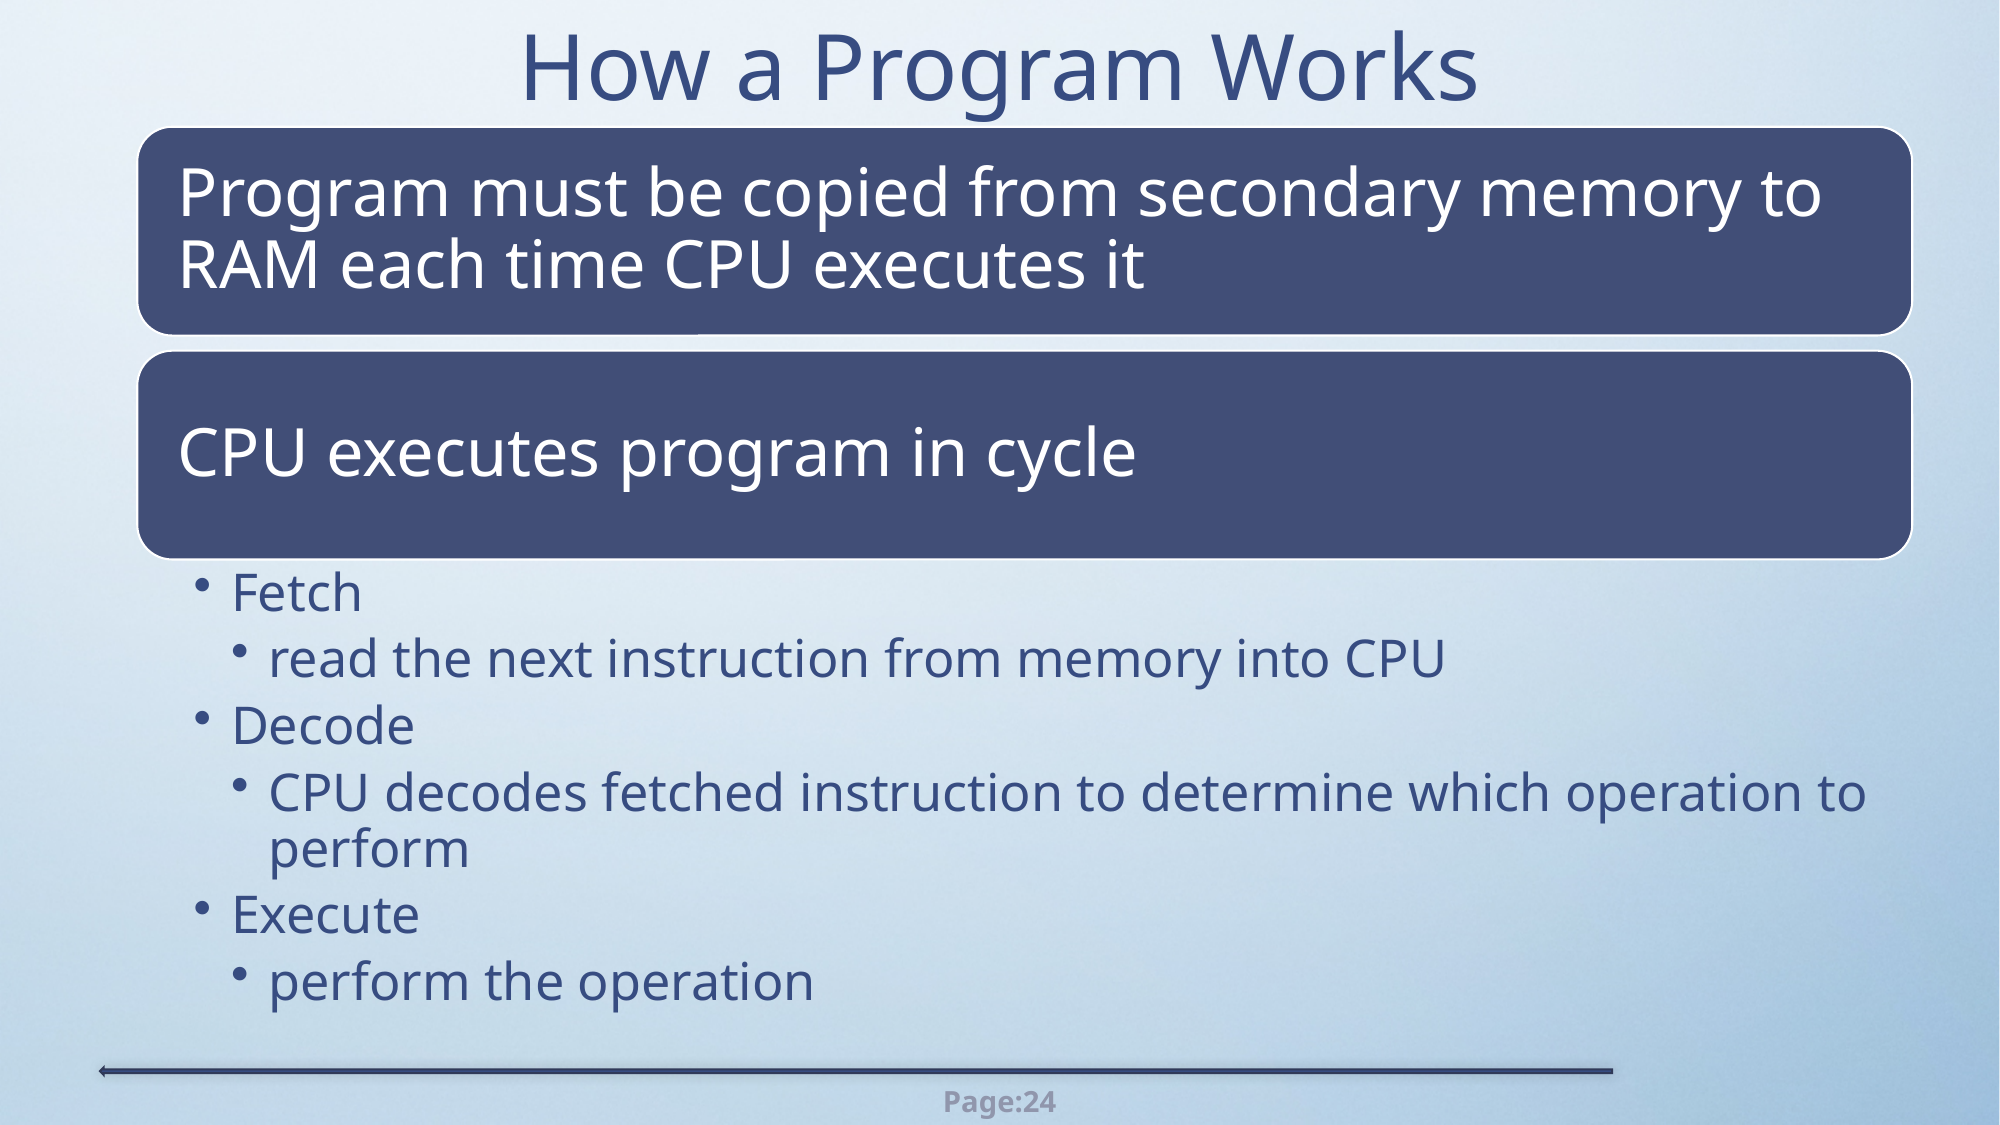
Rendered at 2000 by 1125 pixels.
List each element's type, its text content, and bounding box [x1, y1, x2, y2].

title How a Program Works [166, 0, 1833, 125]
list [137, 125, 1913, 1050]
picture [0, 0, 2000, 1125]
